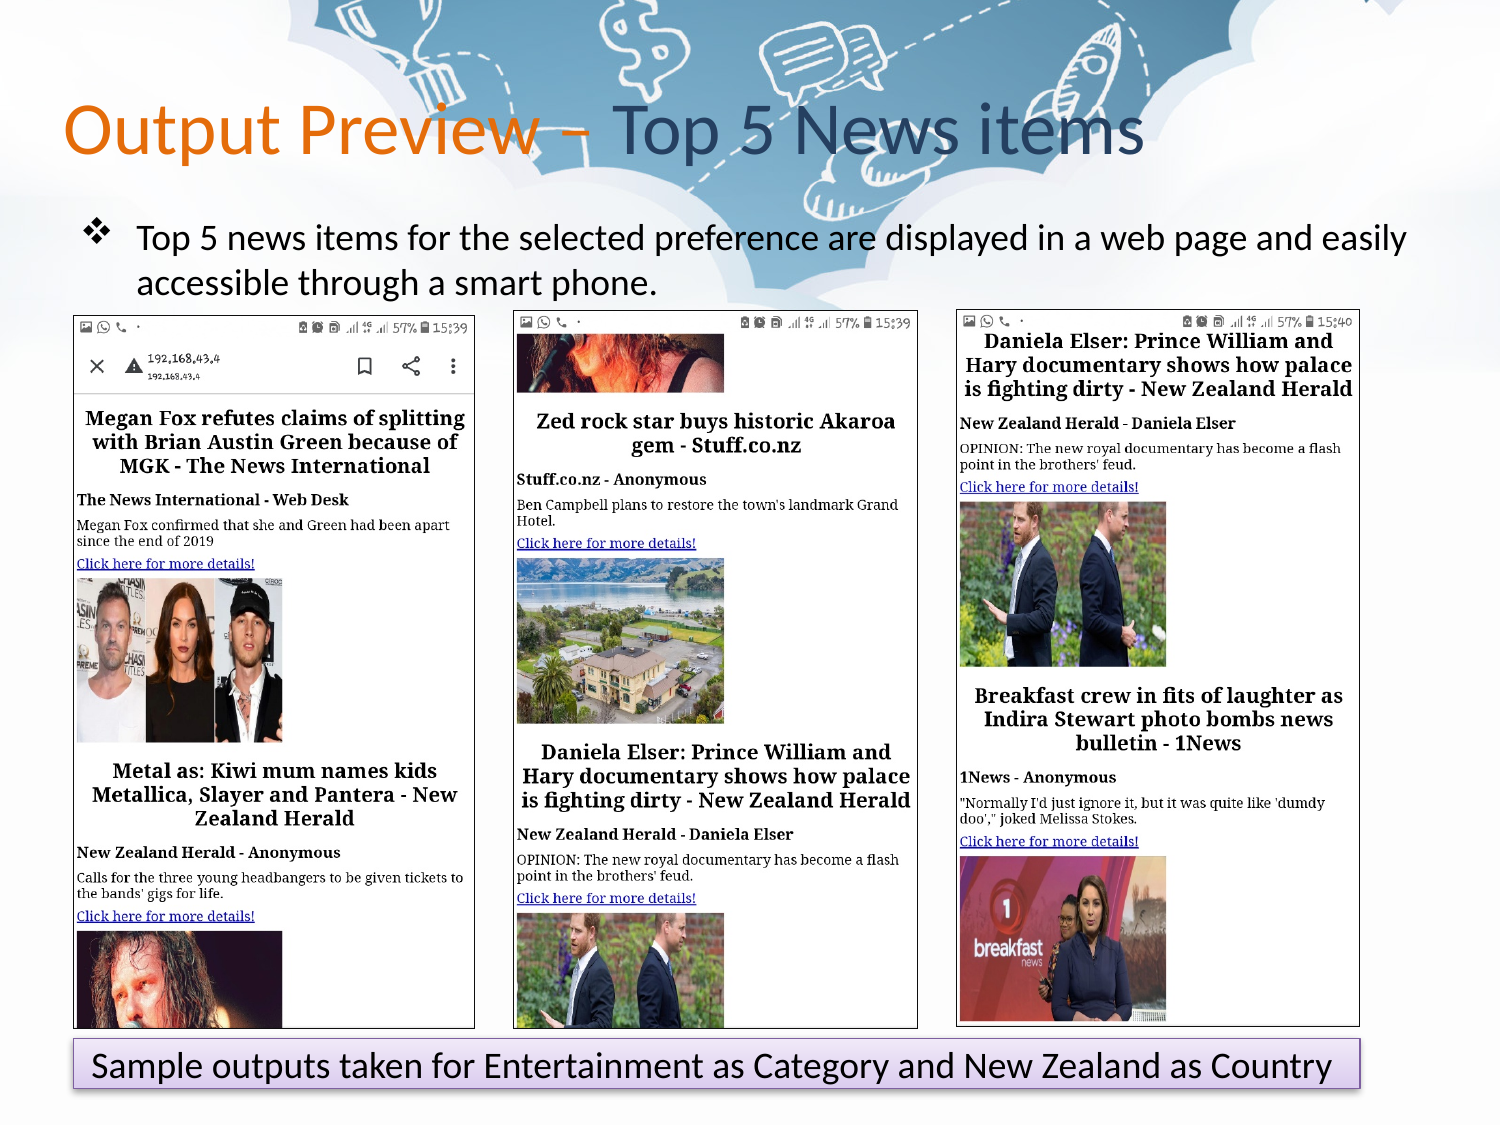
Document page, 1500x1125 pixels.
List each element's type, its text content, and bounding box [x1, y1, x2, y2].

text_box Output Preview – Top 5 News items [48, 61, 1402, 187]
text_box Sample outputs taken for Entertainment as Category and New Zealand as Country [73, 1038, 1361, 1089]
text_box Top 5 news items for the selected preference are displayed in a web page and easily accessible through a smart phone. [65, 211, 1435, 311]
picture [0, 0, 1500, 1125]
